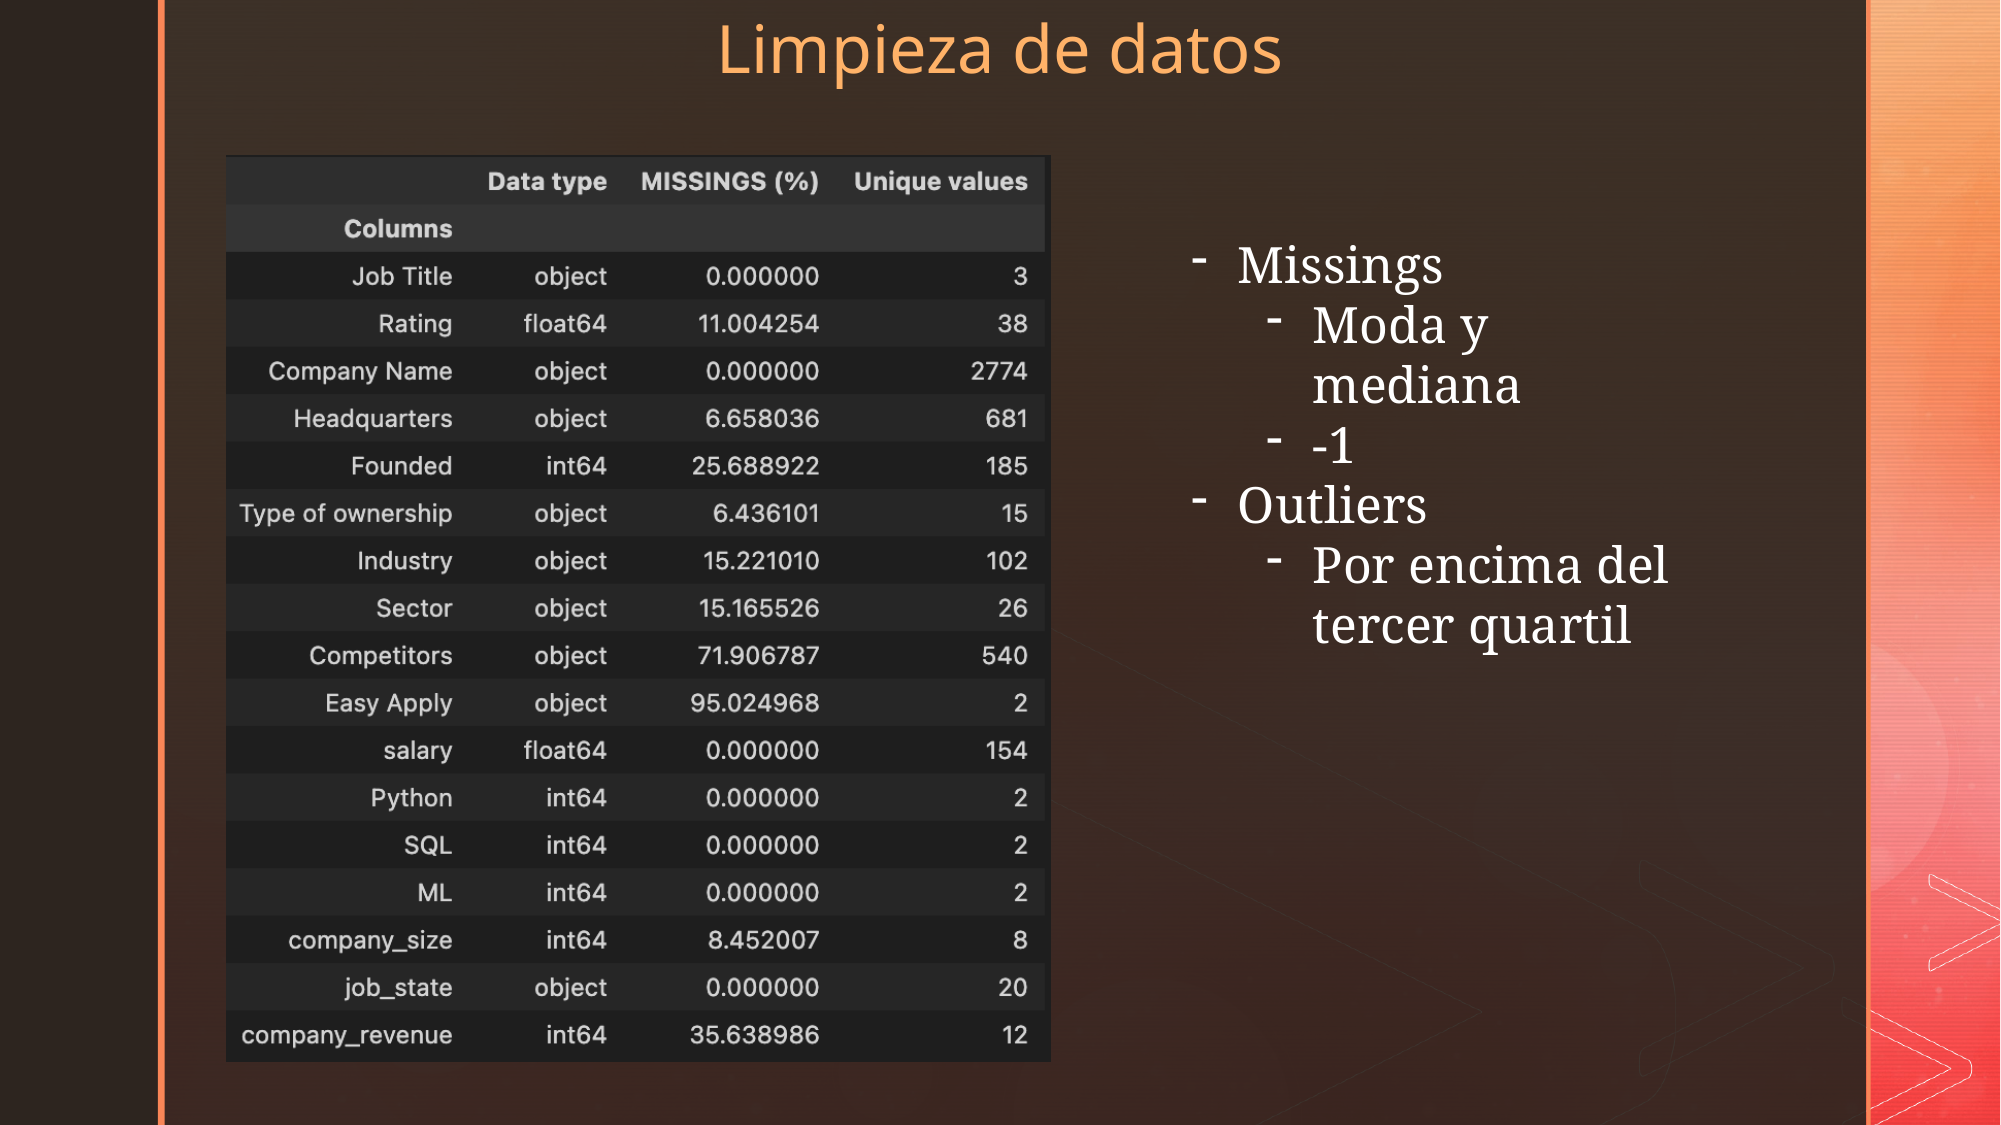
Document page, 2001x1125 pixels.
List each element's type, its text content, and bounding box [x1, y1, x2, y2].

picture [225, 154, 1051, 1062]
picture [1871, 0, 2001, 1125]
text_box Missings Moda y mediana -1 Outliers Por encima del tercer quartil [1176, 225, 1698, 661]
text_box Limpieza de datos [701, 0, 1299, 95]
